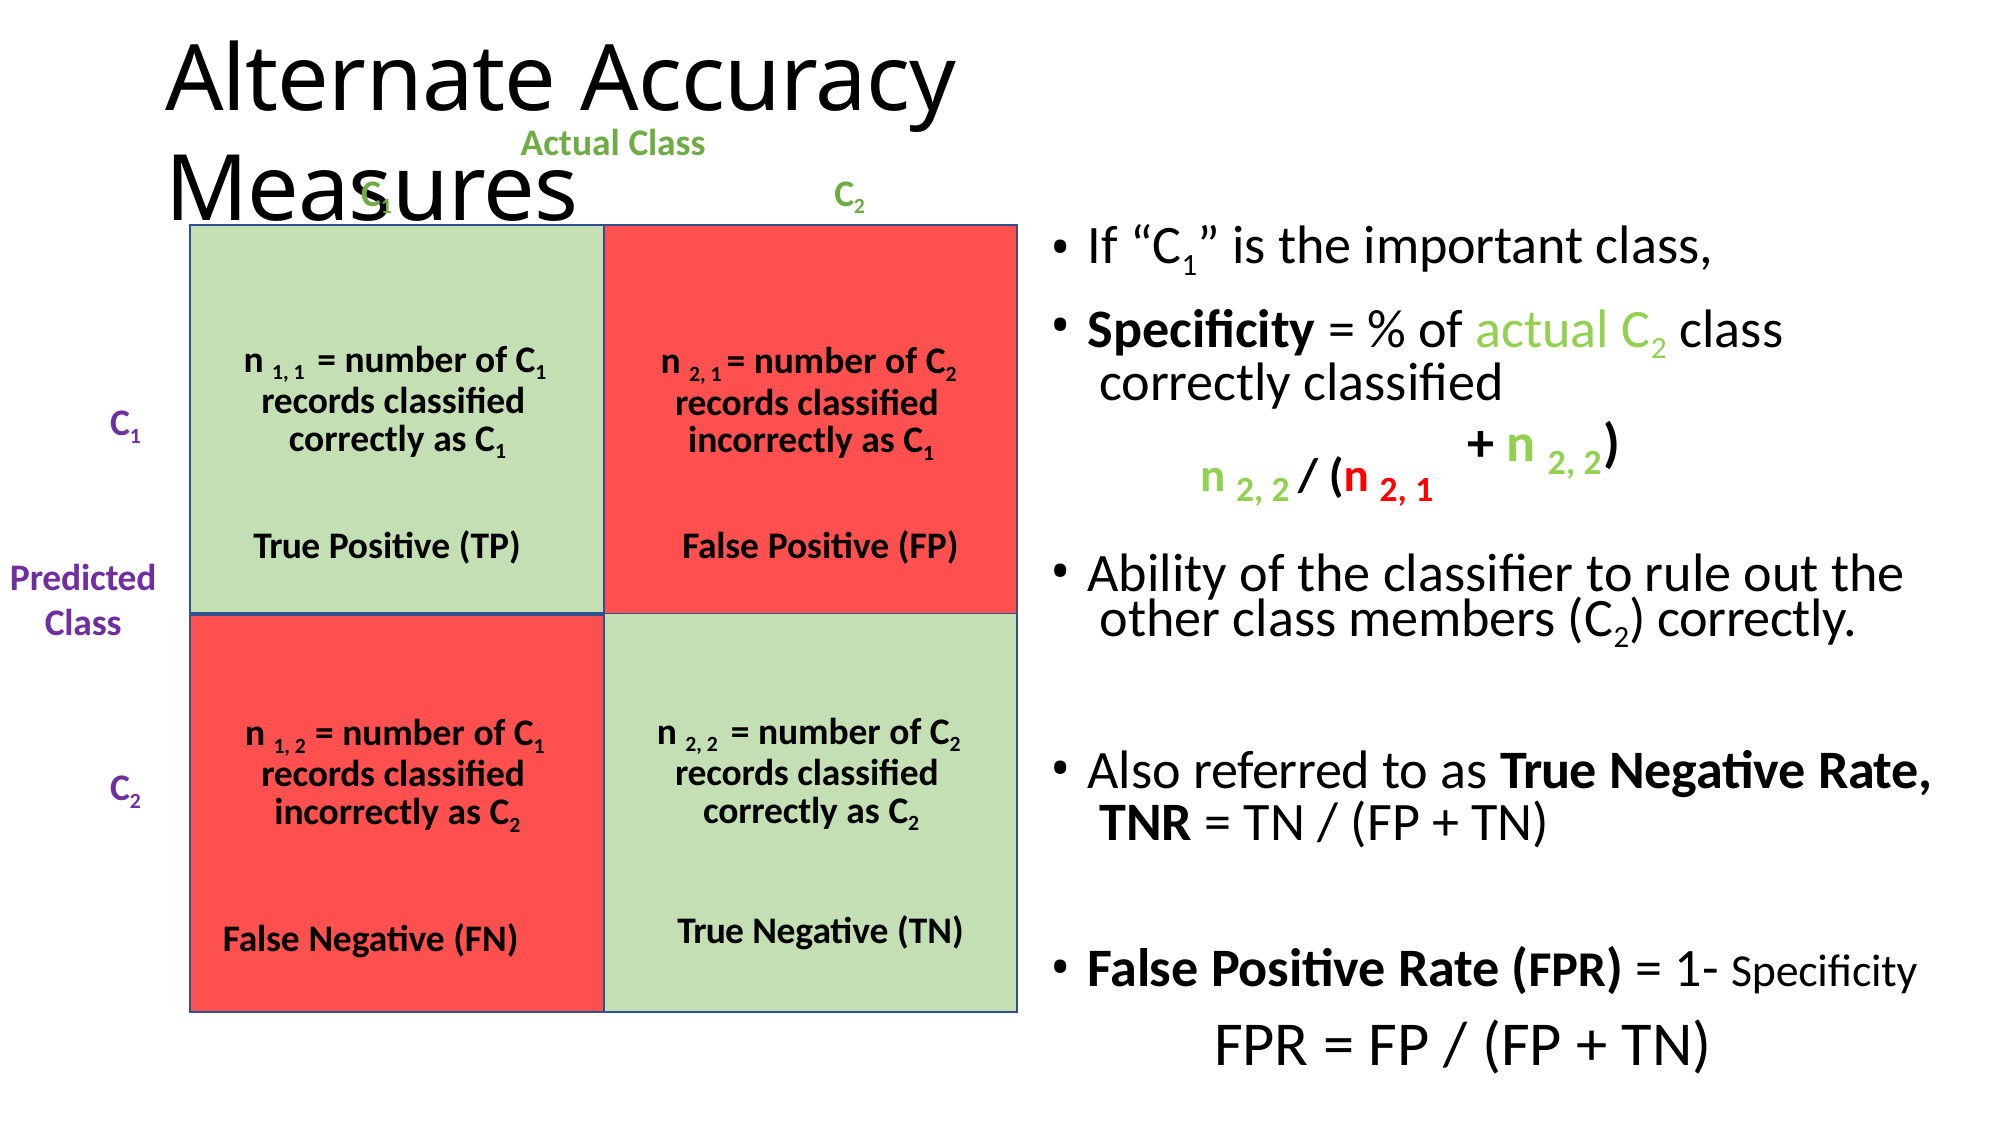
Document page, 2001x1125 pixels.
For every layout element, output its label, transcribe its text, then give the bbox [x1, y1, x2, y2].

text_box Predicted Class [6, 550, 160, 643]
table_cell n 1, 2 = number of C1 records classified incorrectly as C2 False Negative (FN) [191, 616, 603, 1011]
table_header n 2, 1 = number of C2 records classified incorrectly as C1 False Positive (FP) [605, 226, 1016, 613]
title Alternate Accuracy Measures [162, 16, 1224, 239]
text_box n 2, 2 / (n 2, 1 [1193, 418, 1458, 519]
text_box C2 [103, 761, 149, 813]
text_box Ability of the classifier to rule out the other class members (C2) correctly. [1043, 535, 1911, 654]
text_box Actual Class C1 C2 [349, 110, 877, 219]
text_box False Positive Rate (FPR) = 1- Specificity FPR = FP / (FP + TN) [1047, 925, 1925, 1078]
text_box + n ) [1465, 405, 1621, 535]
table_header n 1, 1 = number of C1 records classified correctly as C1 True Positive (TP) [191, 226, 603, 612]
text_box Also referred to as True Negative Rate, TNR = TN / (FP + TN) [1047, 732, 1944, 852]
table_cell n 2, 2 = number of C2 records classified correctly as C2 True Negative (TN) [605, 614, 1016, 1011]
text_box C1 [103, 396, 149, 448]
text_box If “C1” is the important class, Specificity = % of actual C2 class correctly classified [1043, 199, 1793, 412]
